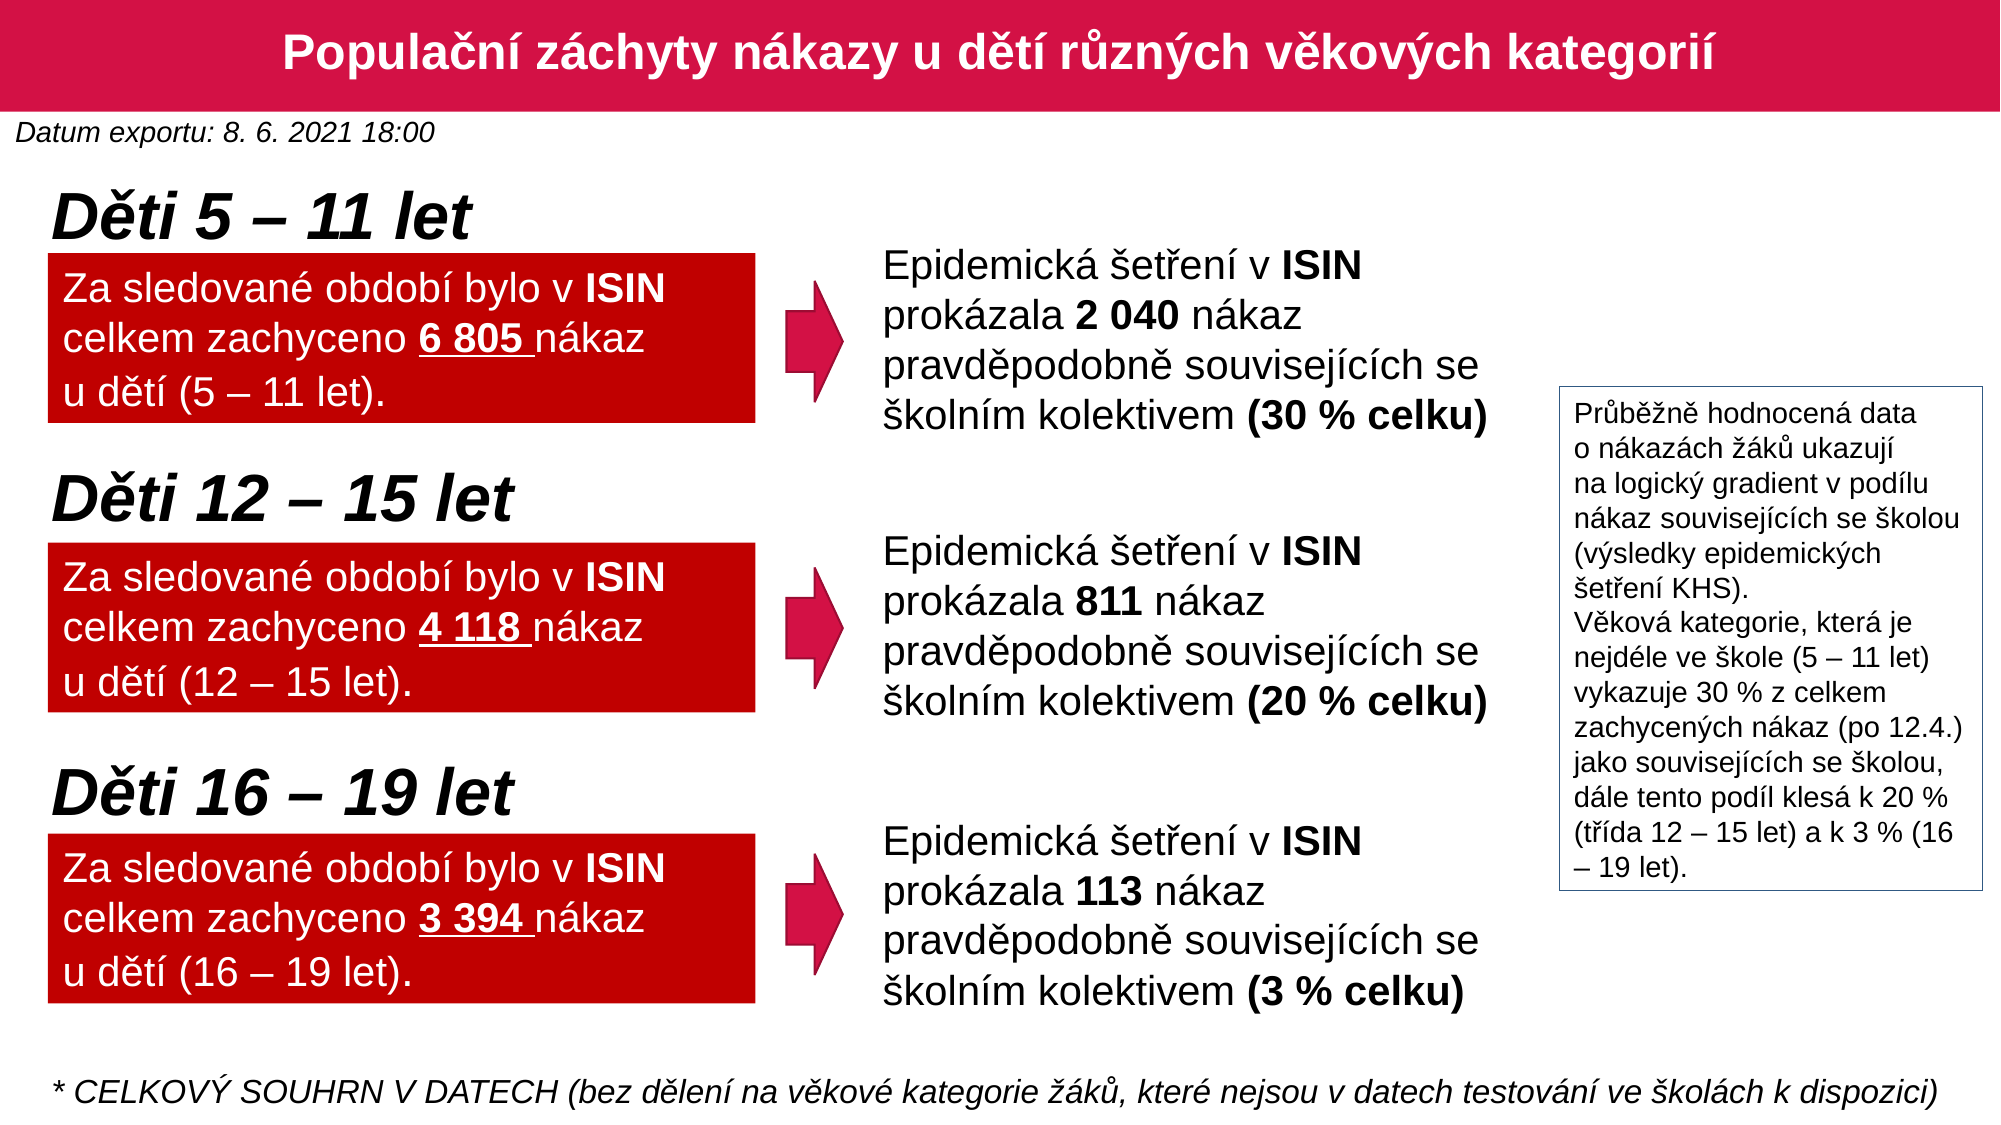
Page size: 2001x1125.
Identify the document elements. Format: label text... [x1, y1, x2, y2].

text_box Epidemická šetření v ISIN prokázala 113 nákaz pravděpodobně souvisejících se školním kolektivem (3 % celku) [867, 805, 1560, 1021]
text_box [785, 567, 844, 690]
text_box Děti 5 – 11 let [36, 165, 491, 261]
text_box * CELKOVÝ SOUHRN V DATECH (bez dělení na věkové kategorie žáků, které nejsou v datech testování ve školách k dispozici) [36, 1062, 2000, 1118]
text_box Za sledované období bylo v ISIN celkem zachyceno 6 805 nákaz u dětí (5 – 11 let). [47, 253, 756, 423]
text_box Děti 16 – 19 let [36, 741, 574, 836]
text_box Epidemická šetření v ISIN prokázala 2 040 nákaz pravděpodobně souvisejících se školním kolektivem (30 % celku) [867, 230, 1560, 445]
text_box Průběžně hodnocená data o nákazách žáků ukazují na logický gradient v podílu nákaz souvisejících se školou (výsledky epidemických šetření KHS). Věková kategorie, která je nejdéle ve škole (5 – 11 let) vykazuje 30 % z celkem zachycených nákaz (po 12.4.) jako souvisejících se školou, dále tento podíl klesá k 20 % (třída 12 – 15 let) a k 3 % (16 – 19 let). [1559, 386, 1983, 891]
text_box Za sledované období bylo v ISIN celkem zachyceno 3 394 nákaz u dětí (16 – 19 let). [47, 833, 756, 1004]
text_box Děti 12 – 15 let [36, 447, 574, 542]
text_box [785, 853, 844, 976]
title Populační záchyty nákazy u dětí různých věkových kategorií [27, 6, 1972, 101]
text_box Za sledované období bylo v ISIN celkem zachyceno 4 118 nákaz u dětí (12 – 15 let). [47, 542, 756, 713]
text_box Datum exportu: 8. 6. 2021 18:00 [0, 106, 451, 157]
text_box Epidemická šetření v ISIN prokázala 811 nákaz pravděpodobně souvisejících se školním kolektivem (20 % celku) [867, 516, 1559, 732]
text_box [785, 280, 844, 403]
